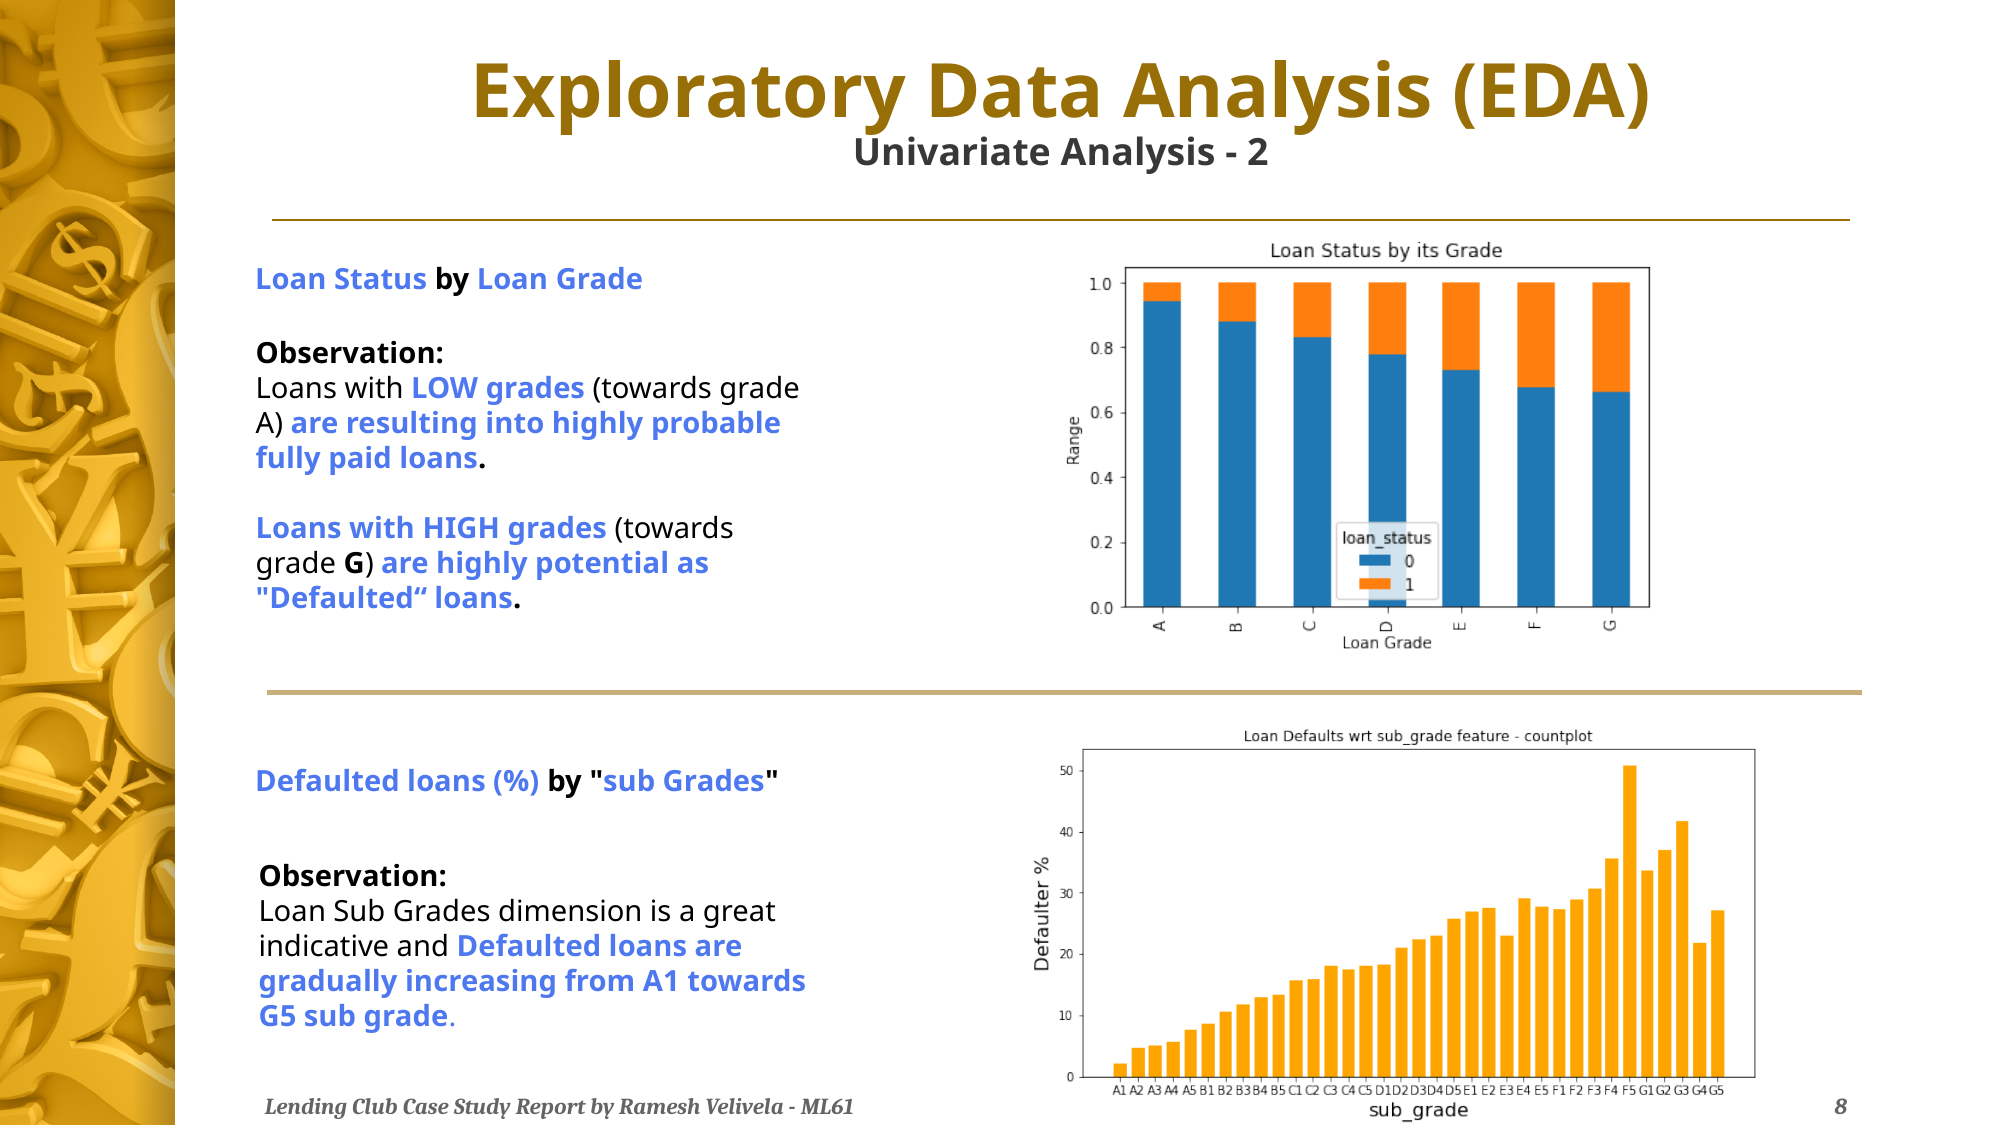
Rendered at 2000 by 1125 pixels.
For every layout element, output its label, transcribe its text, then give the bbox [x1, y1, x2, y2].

text_box Observation: Loans with LOW grades (towards grade A) are resulting into highly probable fully paid loans. Loans with HIGH grades (towards grade G) are highly potential as "Defaulted“ loans. [240, 327, 826, 622]
footer Lending Club Case Study Report by Ramesh Velivela - ML61 [249, 1082, 1026, 1125]
text_box Defaulted loans (%) by "sub Grades" [240, 755, 808, 805]
picture [0, 0, 175, 1125]
text_box Loan Status by Loan Grade [240, 253, 808, 303]
slide_number 8 [1763, 1082, 1863, 1125]
picture [1026, 720, 1763, 1125]
text_box Observation: Loan Sub Grades dimension is a great indicative and Defaulted loans are gradually increasing from A1 towards G5 sub grade. [243, 849, 829, 1040]
picture [1056, 231, 1660, 663]
title Exploratory Data Analysis (EDA) Univariate Analysis - 2 [254, 12, 1868, 213]
